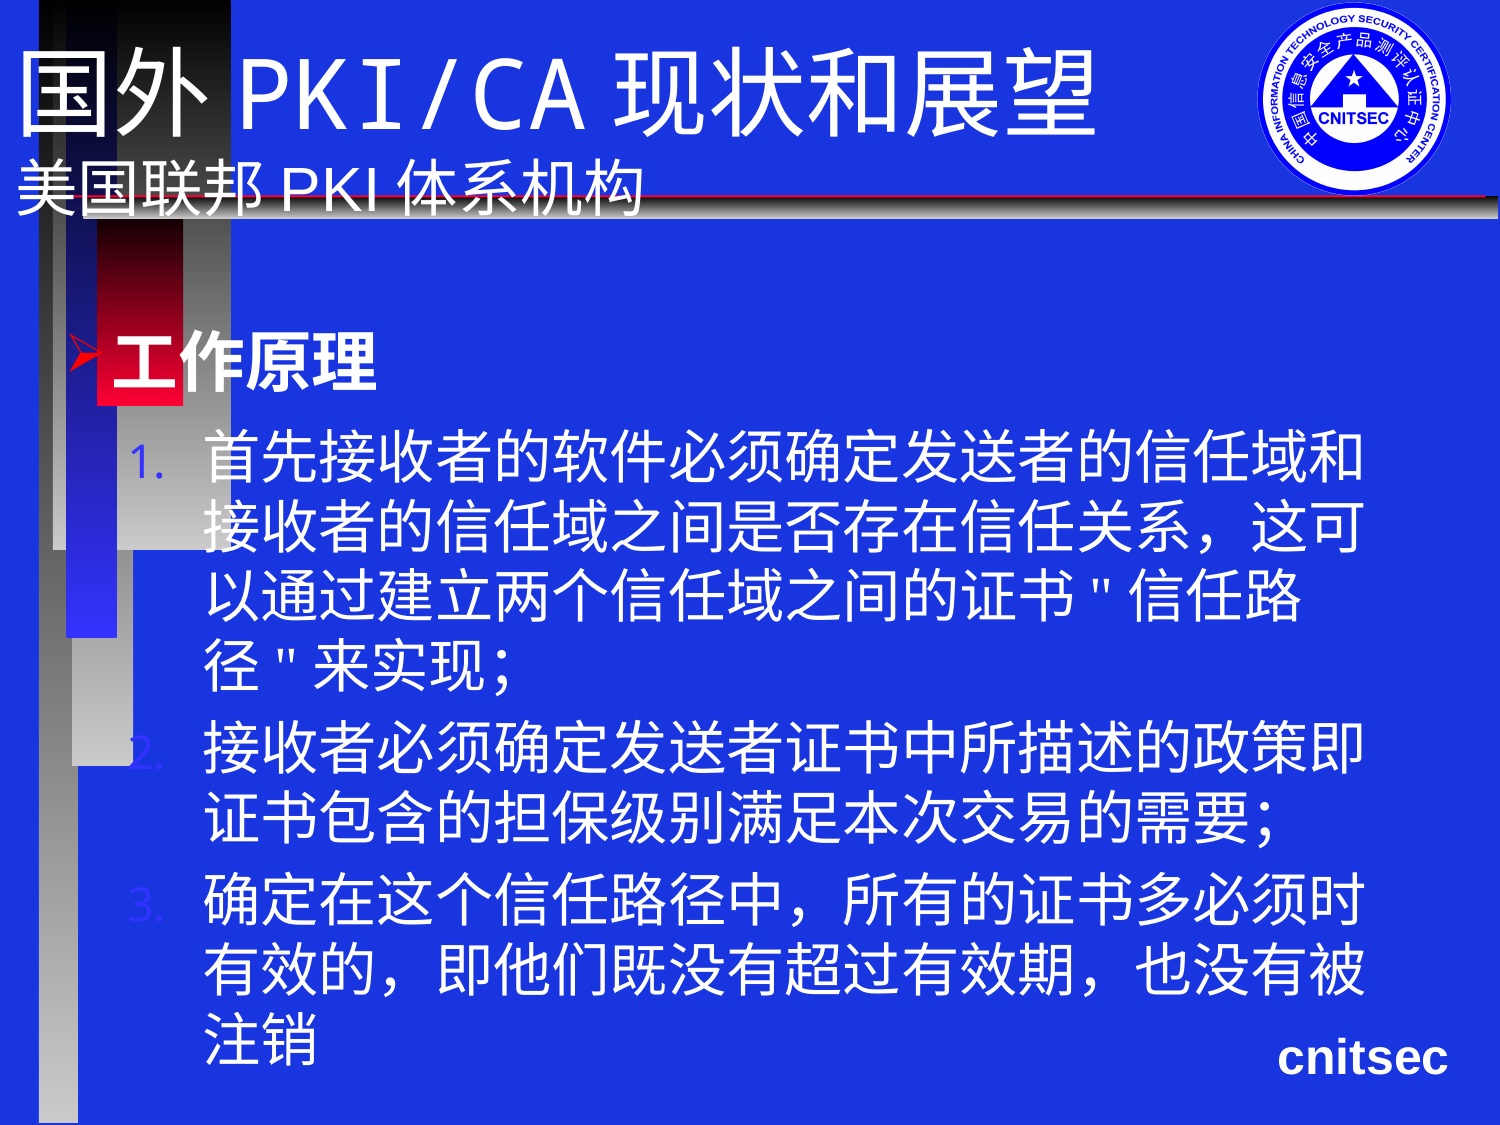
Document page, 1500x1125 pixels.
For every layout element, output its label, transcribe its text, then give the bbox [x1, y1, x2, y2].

title 国外PKI/CA现状和展望 美国联邦PKI体系机构 [0, 0, 1500, 232]
text_box 首先接收者的软件必须确定发送者的信任域和接收者的信任域之间是否存在信任关系，这可以通过建立两个信任域之间的证书"信任路径"来实现； 接收者必须确定发送者证书中所描述的政策即证书包含的担保级别满足本次交易的需要； 确定在这个信任路径中，所有的证书多必须时有效的，即他们既没有超过有效期，也没有被注销 [112, 412, 1388, 1088]
text_box 工作原理 [49, 312, 1325, 988]
